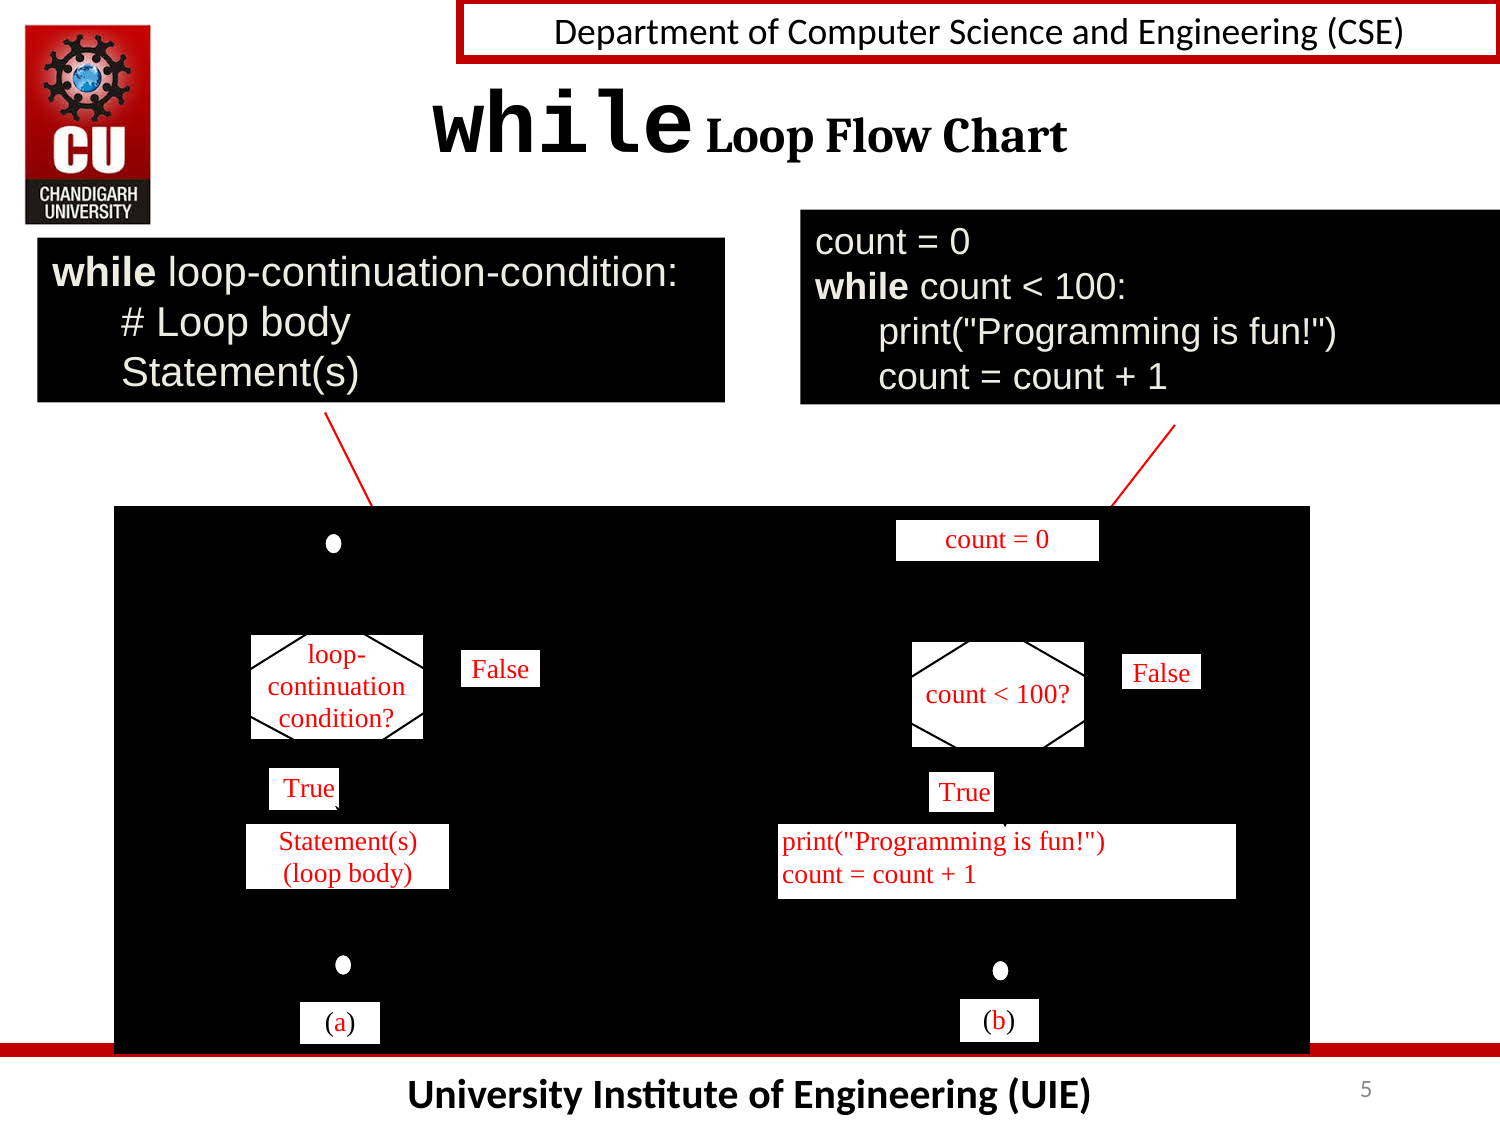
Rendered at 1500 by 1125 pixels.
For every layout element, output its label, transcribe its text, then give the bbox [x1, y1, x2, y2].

title while Loop Flow Chart [112, 0, 1388, 235]
text_box count = 0 while count < 100: print("Programming is fun!") count = count + 1 [800, 209, 1500, 355]
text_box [113, 505, 1311, 1055]
text_box while loop-continuation-condition: # Loop body Statement(s) [37, 237, 725, 403]
text_box count = 0 while count < 100: print("Programming is fun!") count = count + 1 [800, 356, 1500, 405]
picture [24, 24, 112, 225]
slide_number 5 [1074, 1049, 1388, 1125]
